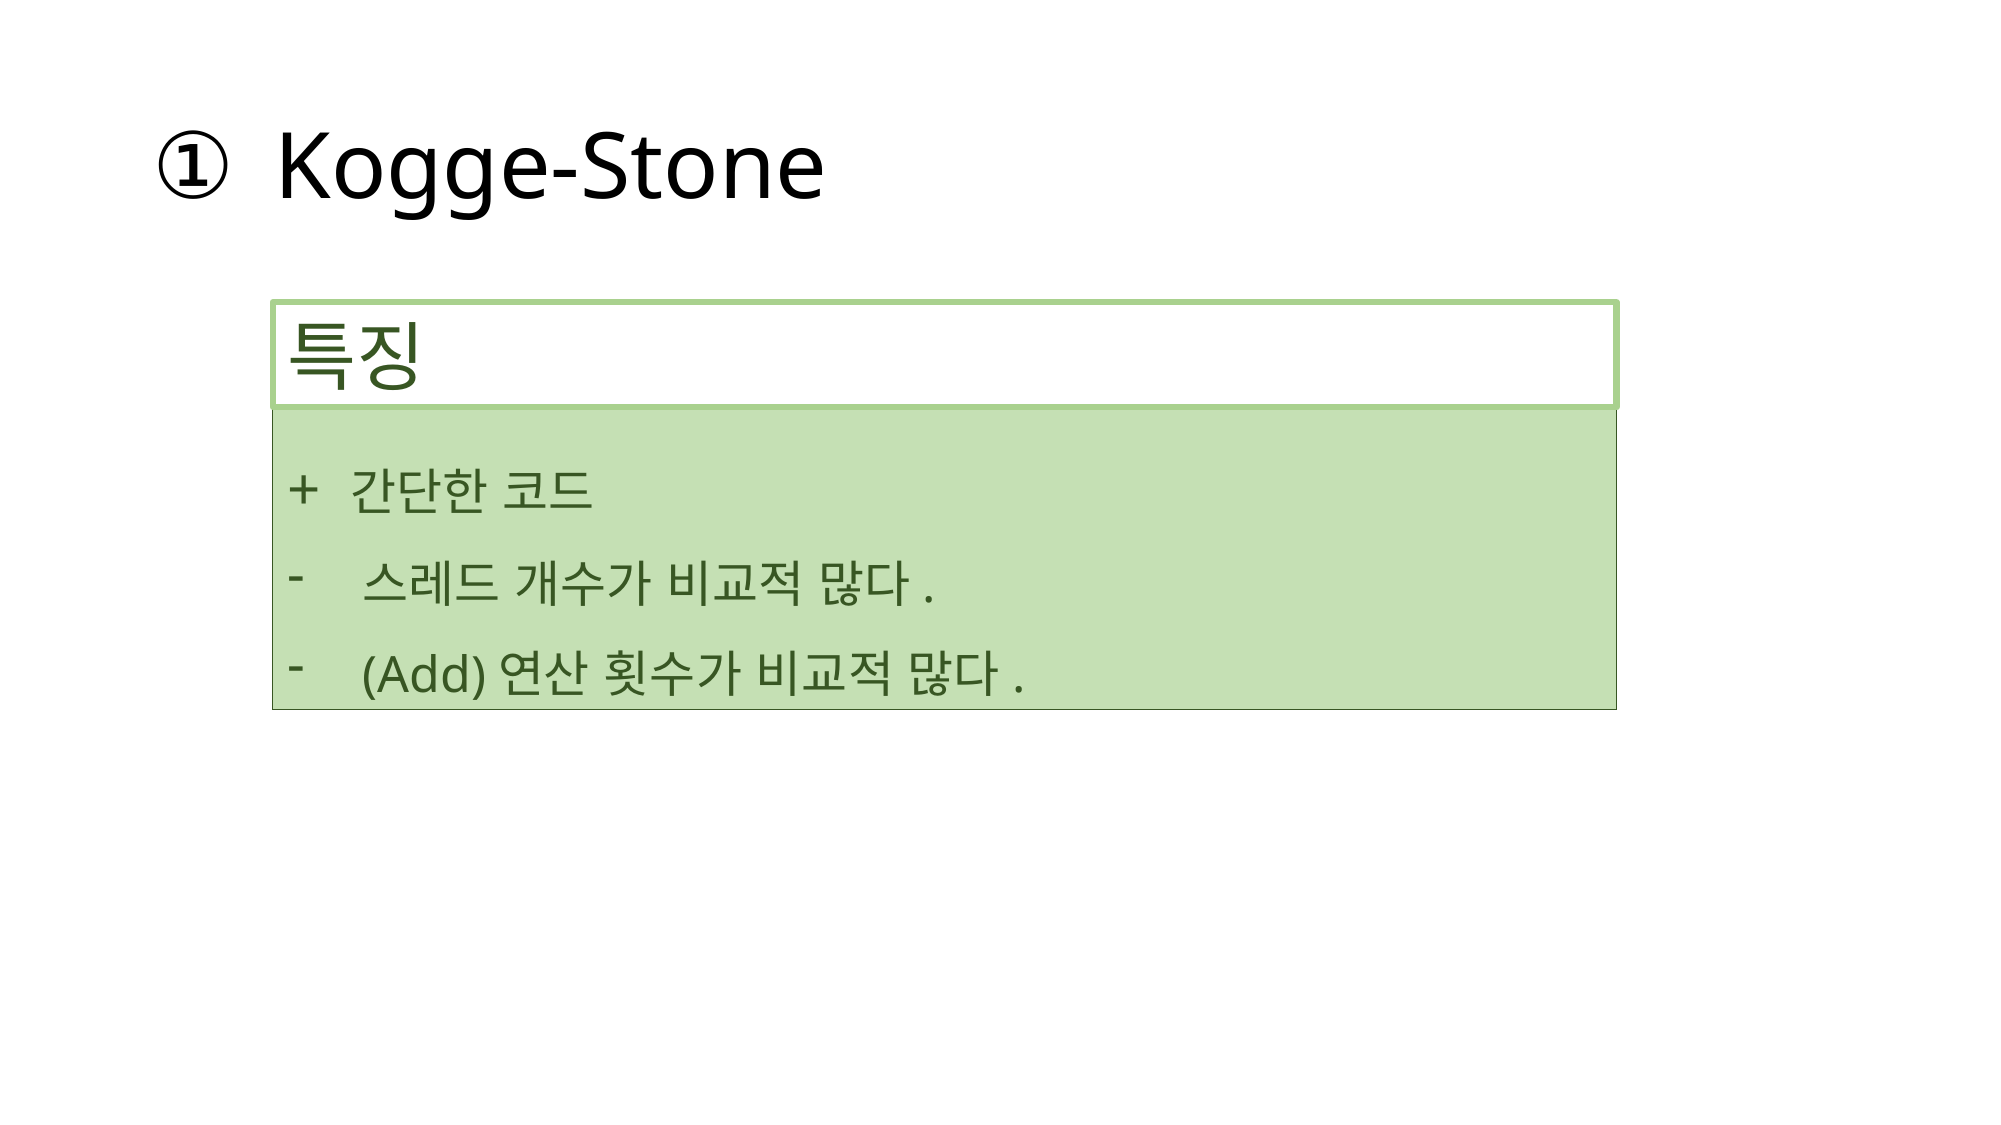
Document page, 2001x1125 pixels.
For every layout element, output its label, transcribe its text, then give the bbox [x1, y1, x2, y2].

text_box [272, 302, 1617, 701]
title Kogge-Stone [137, 59, 1863, 278]
